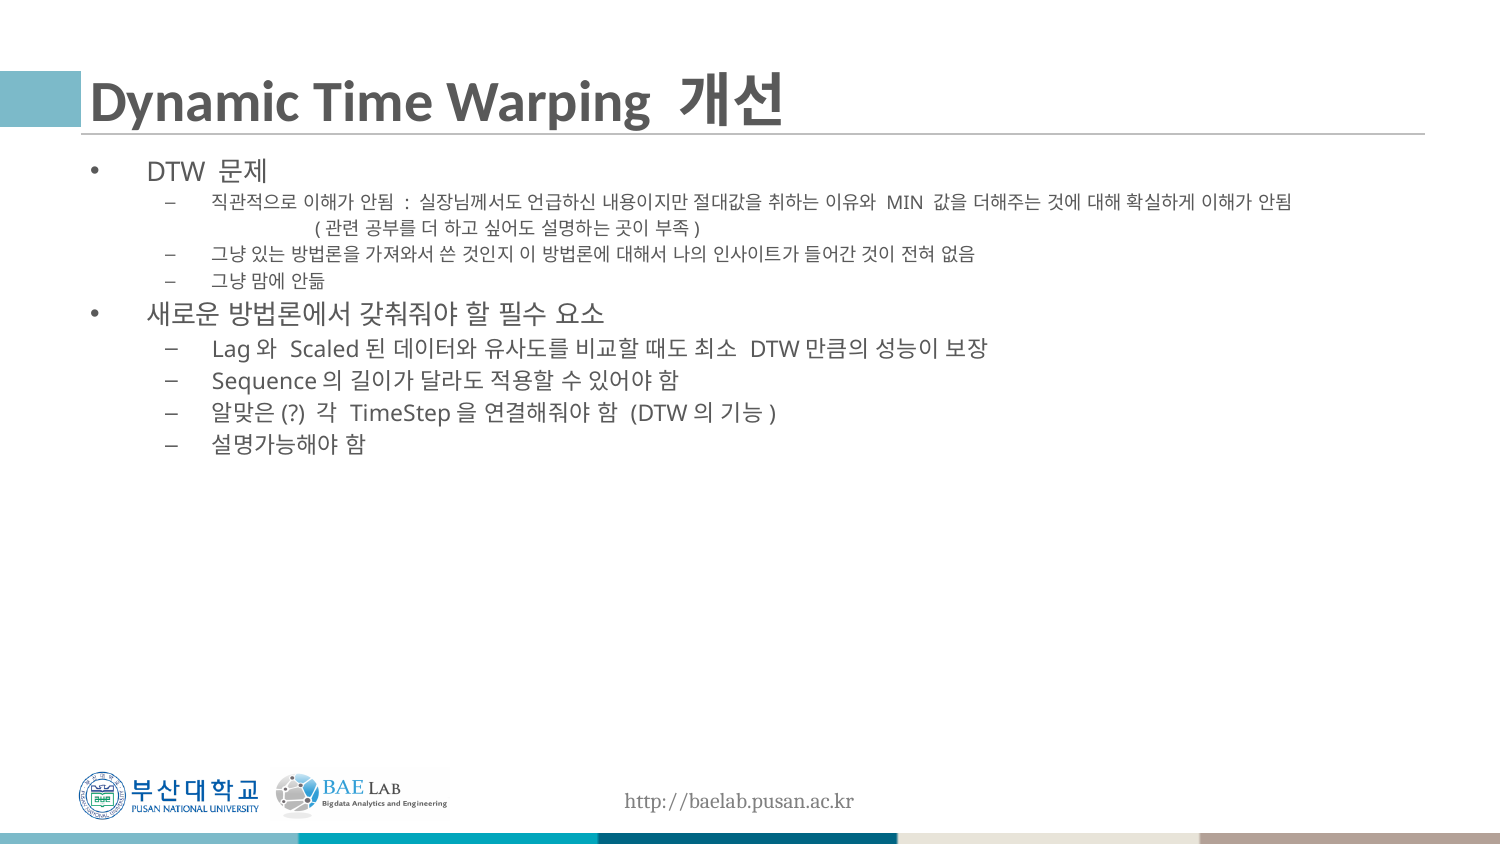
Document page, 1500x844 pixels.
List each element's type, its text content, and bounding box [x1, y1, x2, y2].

list DTW 문제 직관적으로 이해가 안됨 : 실장님께서도 언급하신 내용이지만 절대값을 취하는 이유와 MIN 값을 더해주는 것에 대해 확실하게 이해가 안됨 (관련 공부를 더 하고 싶어도 설명하는 곳이 부족) 그냥 있는 방법론을 가져와서 쓴 것인지 이 방법론에 대해서 나의 인사이트가 들어간 것이 전혀 없음 그냥 맘에 안듦 새로운 방법론에서 갖춰줘야 할 필수 요소 Lag와 Scaled된 데이터와 유사도를 비교할 때도 최소 DTW만큼의 성능이 보장 Sequence의 길이가 달라도 적용할 수 있어야 함 알맞은(?) 각 TimeStep을 연결해줘야 함 (DTW의 기능) 설명가능해야 함 [75, 146, 1375, 754]
title Dynamic Time Warping 개선 [75, 71, 1425, 125]
picture [897, 833, 1500, 844]
picture [0, 833, 598, 844]
picture [74, 767, 260, 824]
picture [270, 767, 450, 821]
